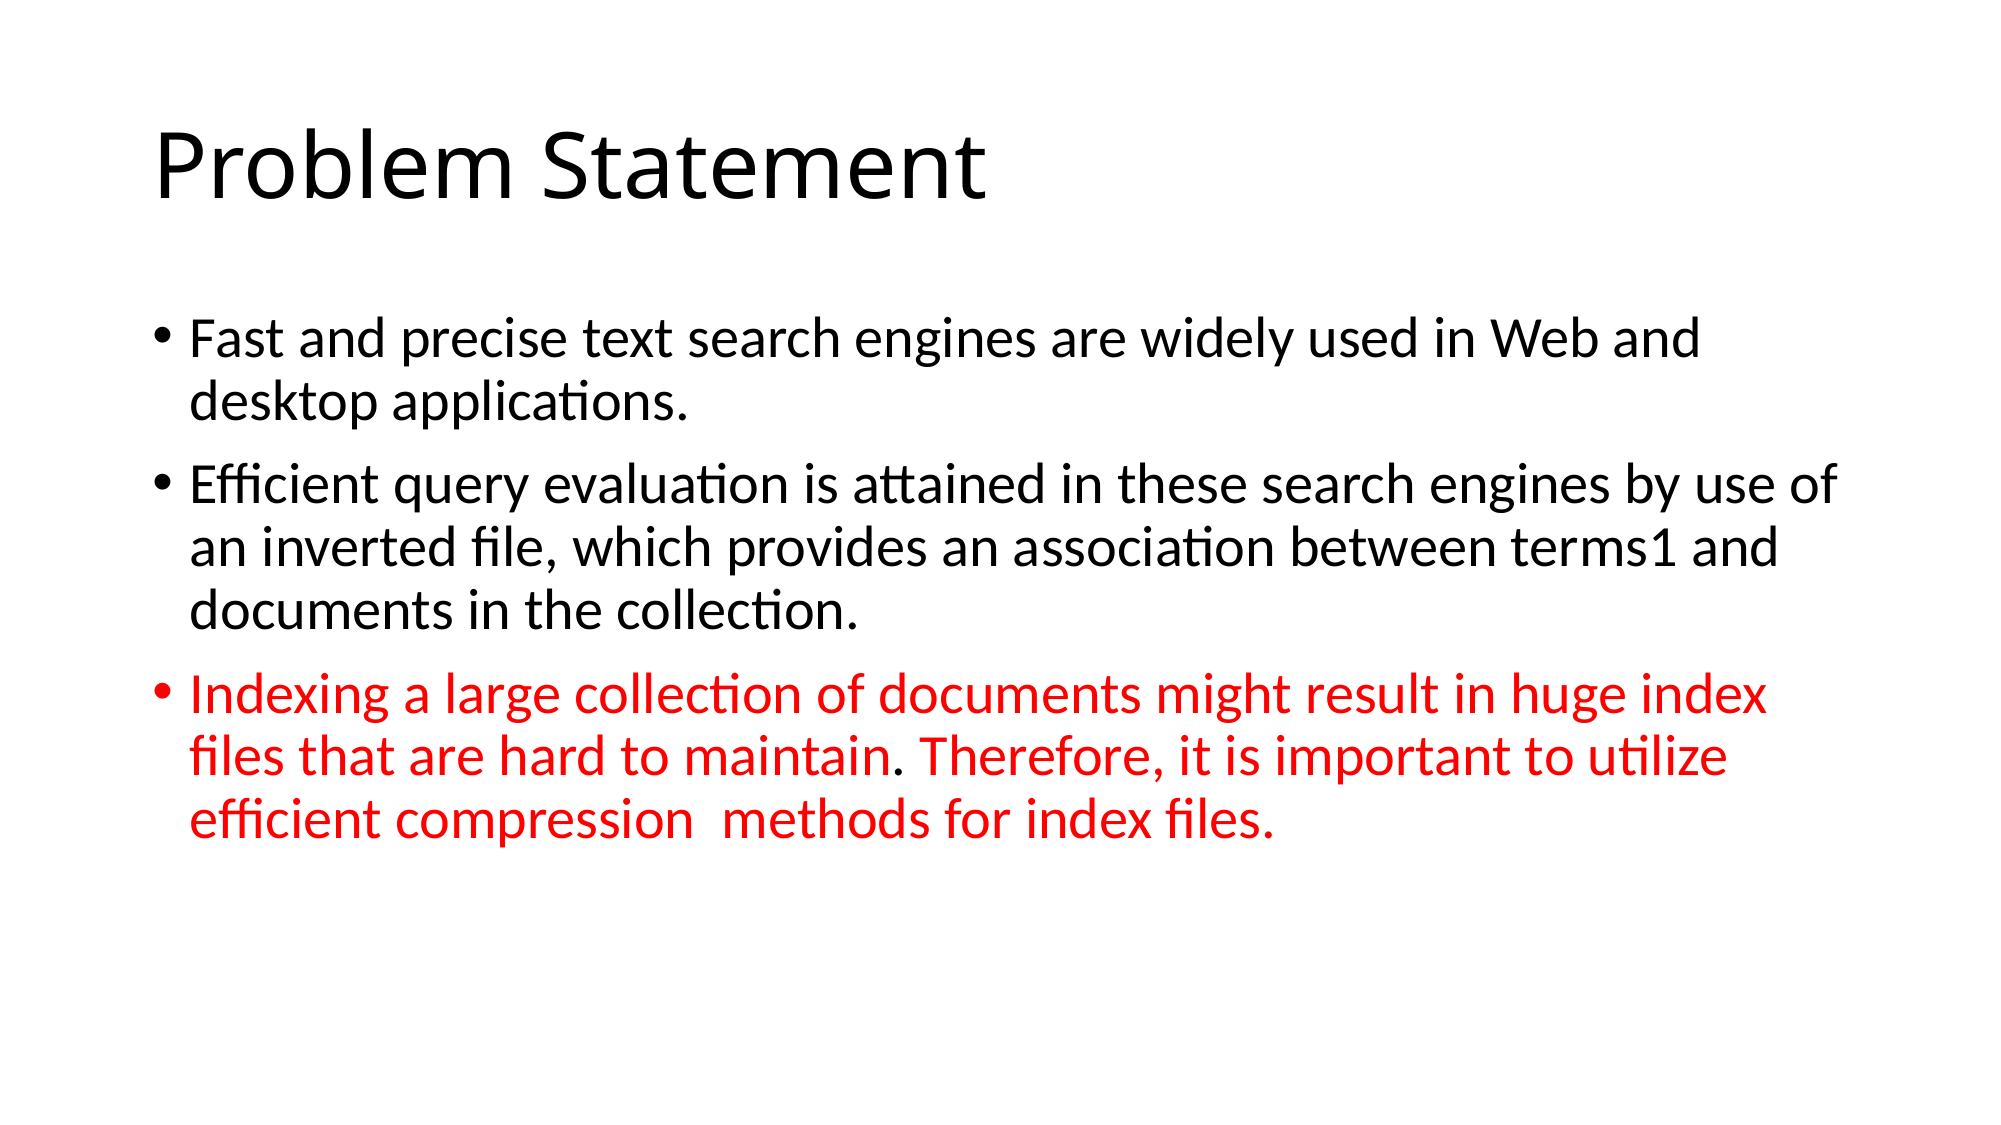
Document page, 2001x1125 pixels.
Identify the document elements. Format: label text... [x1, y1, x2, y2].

title Problem Statement [137, 59, 1863, 278]
list Fast and precise text search engines are widely used in Web and desktop applications. Efficient query evaluation is attained in these search engines by use of an inverted file, which provides an association between terms1 and documents in the collection. Indexing a large collection of documents might result in huge index files that are hard to maintain. Therefore, it is important to utilize efficient compression methods for index files. [137, 299, 1863, 1014]
